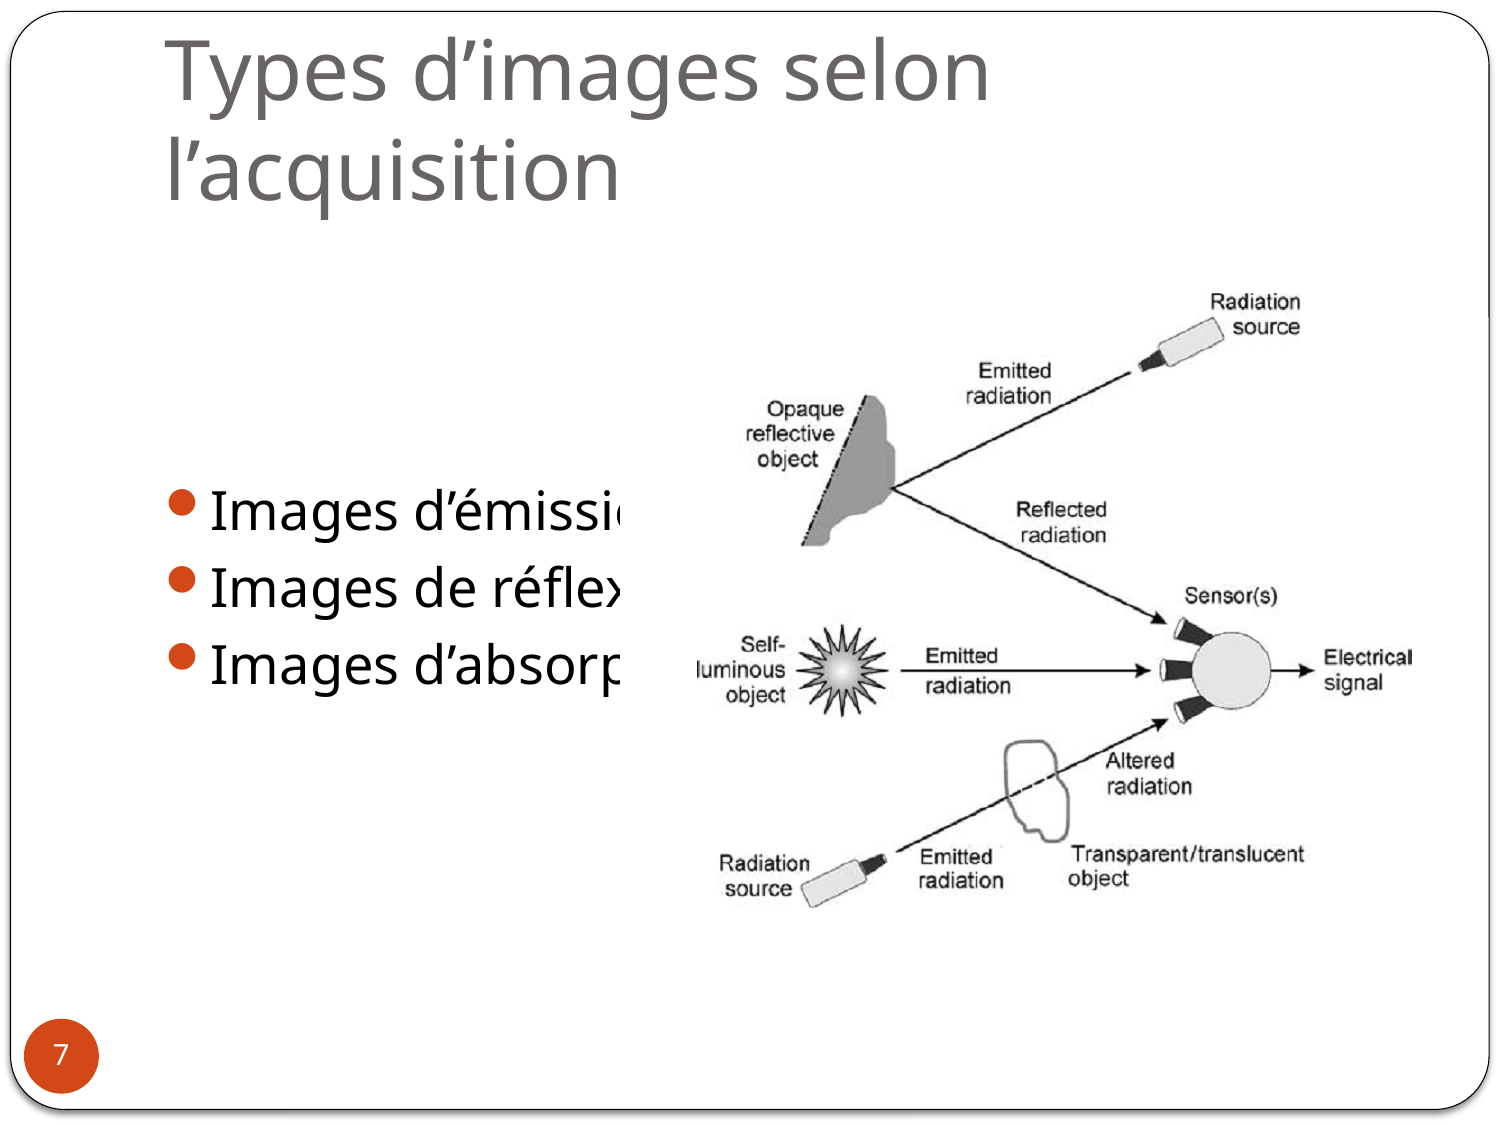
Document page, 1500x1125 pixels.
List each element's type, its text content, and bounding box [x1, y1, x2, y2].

title Types d’images selon l’acquisition [150, 45, 1425, 233]
picture [619, 266, 1462, 918]
slide_number 7 [23, 1018, 99, 1094]
list Images d’émission Images de réflexion Images d’absorption [150, 237, 1425, 988]
